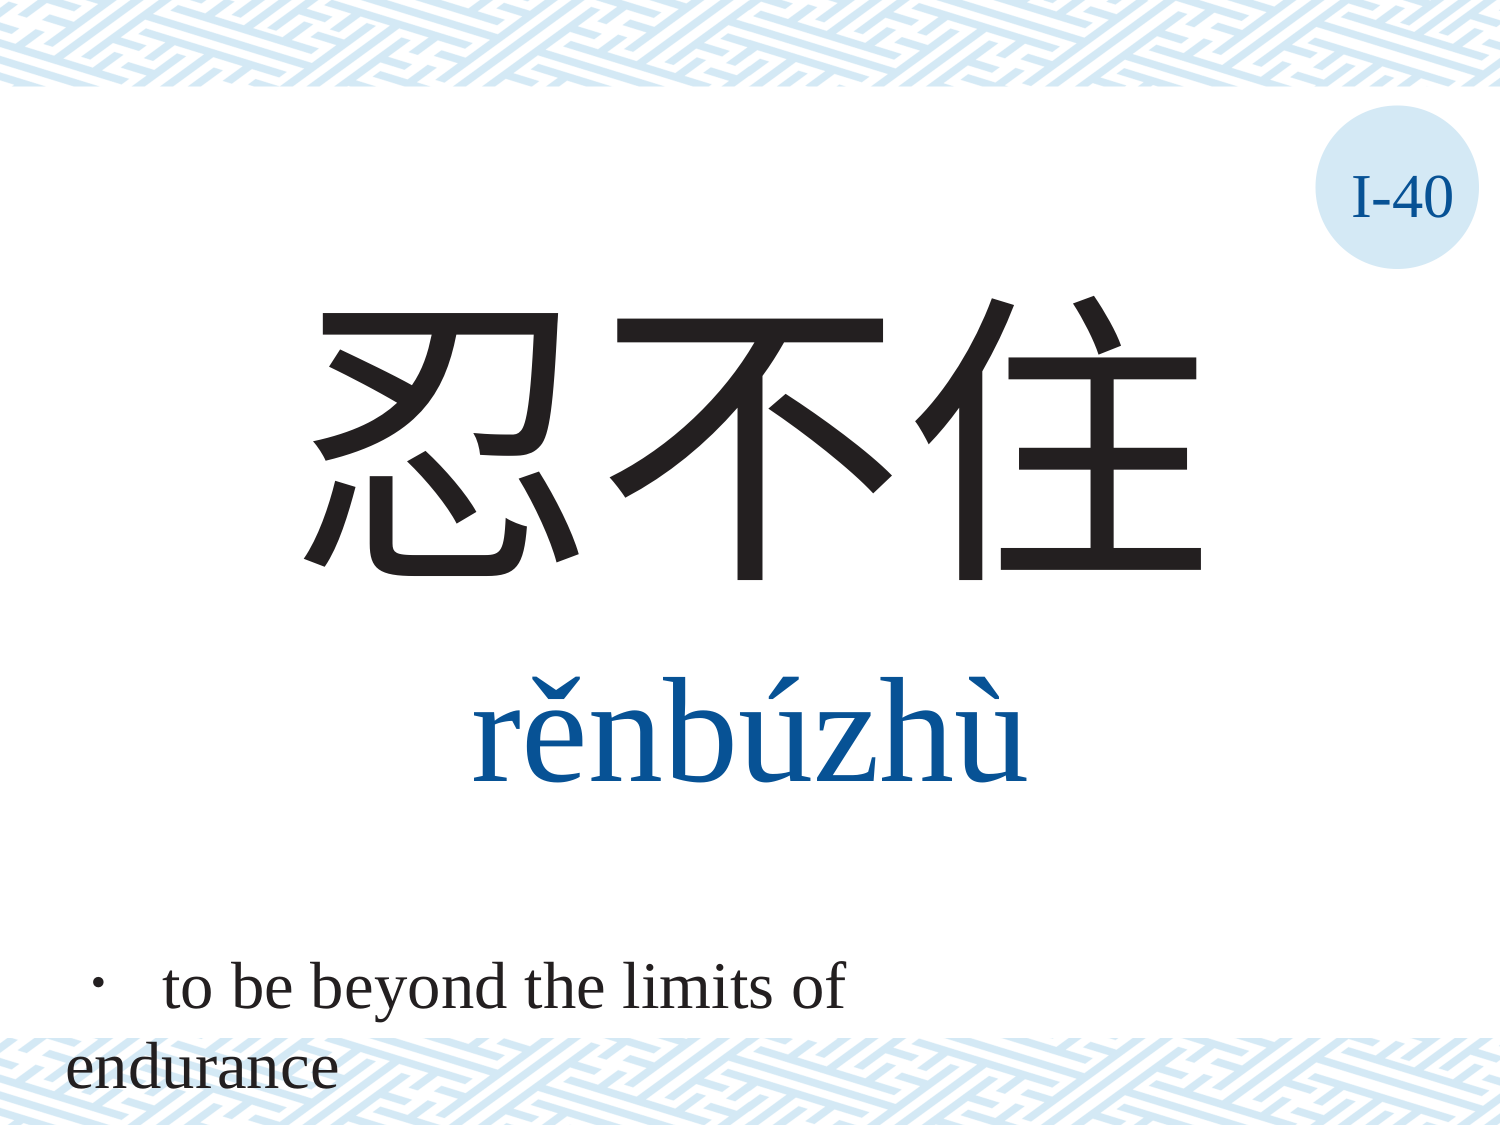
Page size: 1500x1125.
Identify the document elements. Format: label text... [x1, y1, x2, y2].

picture [0, 0, 1500, 1125]
text_box ． to be beyond the limits of endurance [62, 942, 1125, 1103]
text_box I-40 忍不住 rěnbúzhù [285, 154, 1456, 812]
